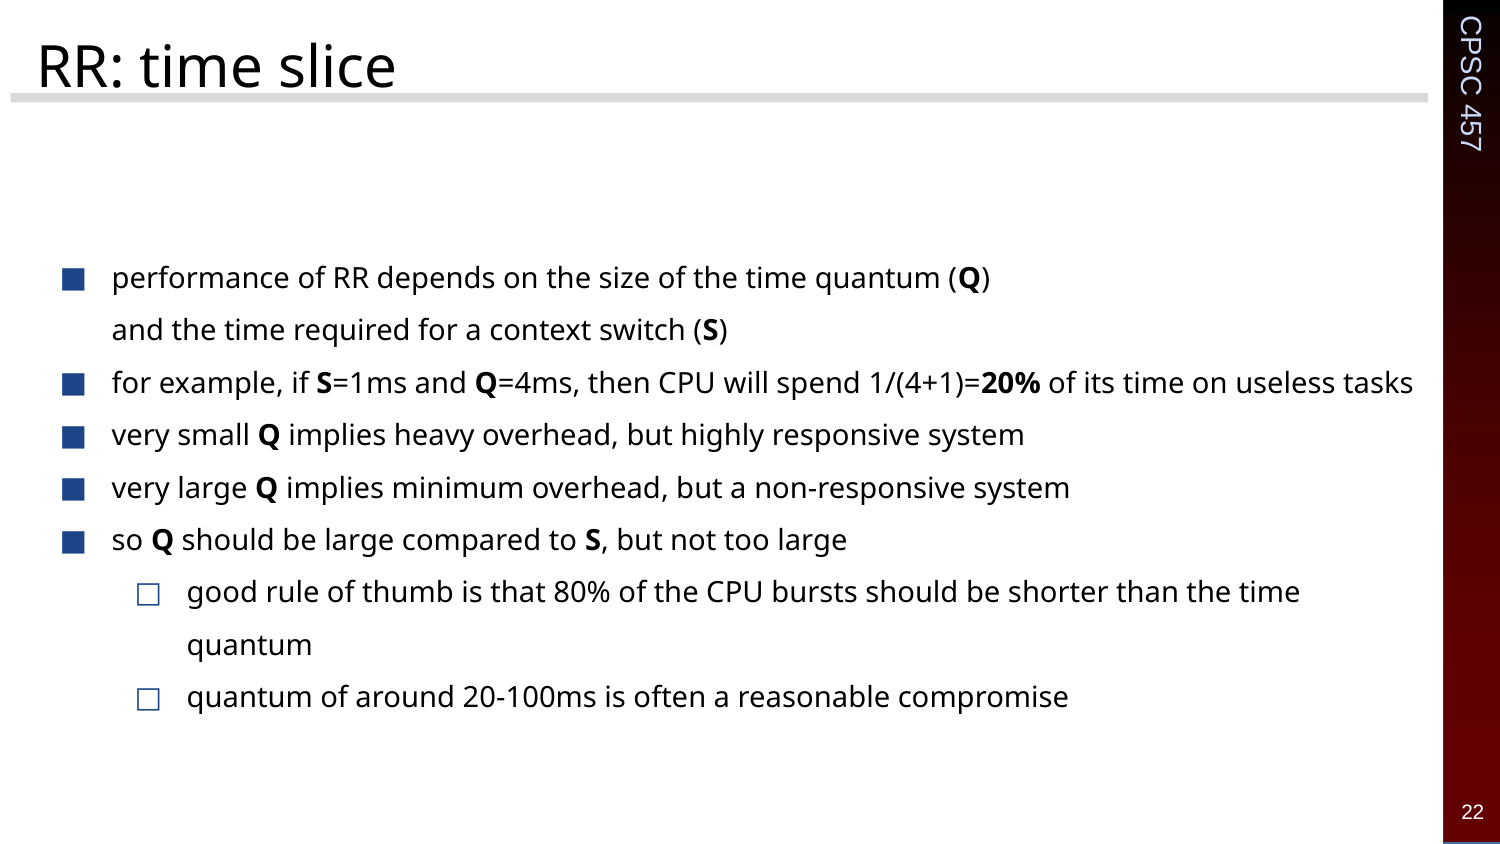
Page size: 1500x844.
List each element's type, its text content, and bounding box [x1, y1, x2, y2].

list performance of RR depends on the size of the time quantum (Q) and the time required for a context switch (S) for example, if S=1ms and Q=4ms, then CPU will spend 1/(4+1)=20% of its time on useless tasks very small Q implies heavy overhead, but highly responsive system very large Q implies minimum overhead, but a non-responsive system so Q should be large compared to S, but not too large good rule of thumb is that 80% of the CPU bursts should be shorter than the time quantum quantum of around 20-100ms is often a reasonable compromise [31, 118, 1429, 838]
picture [1443, 0, 1500, 844]
title RR: time slice [31, 17, 1429, 112]
